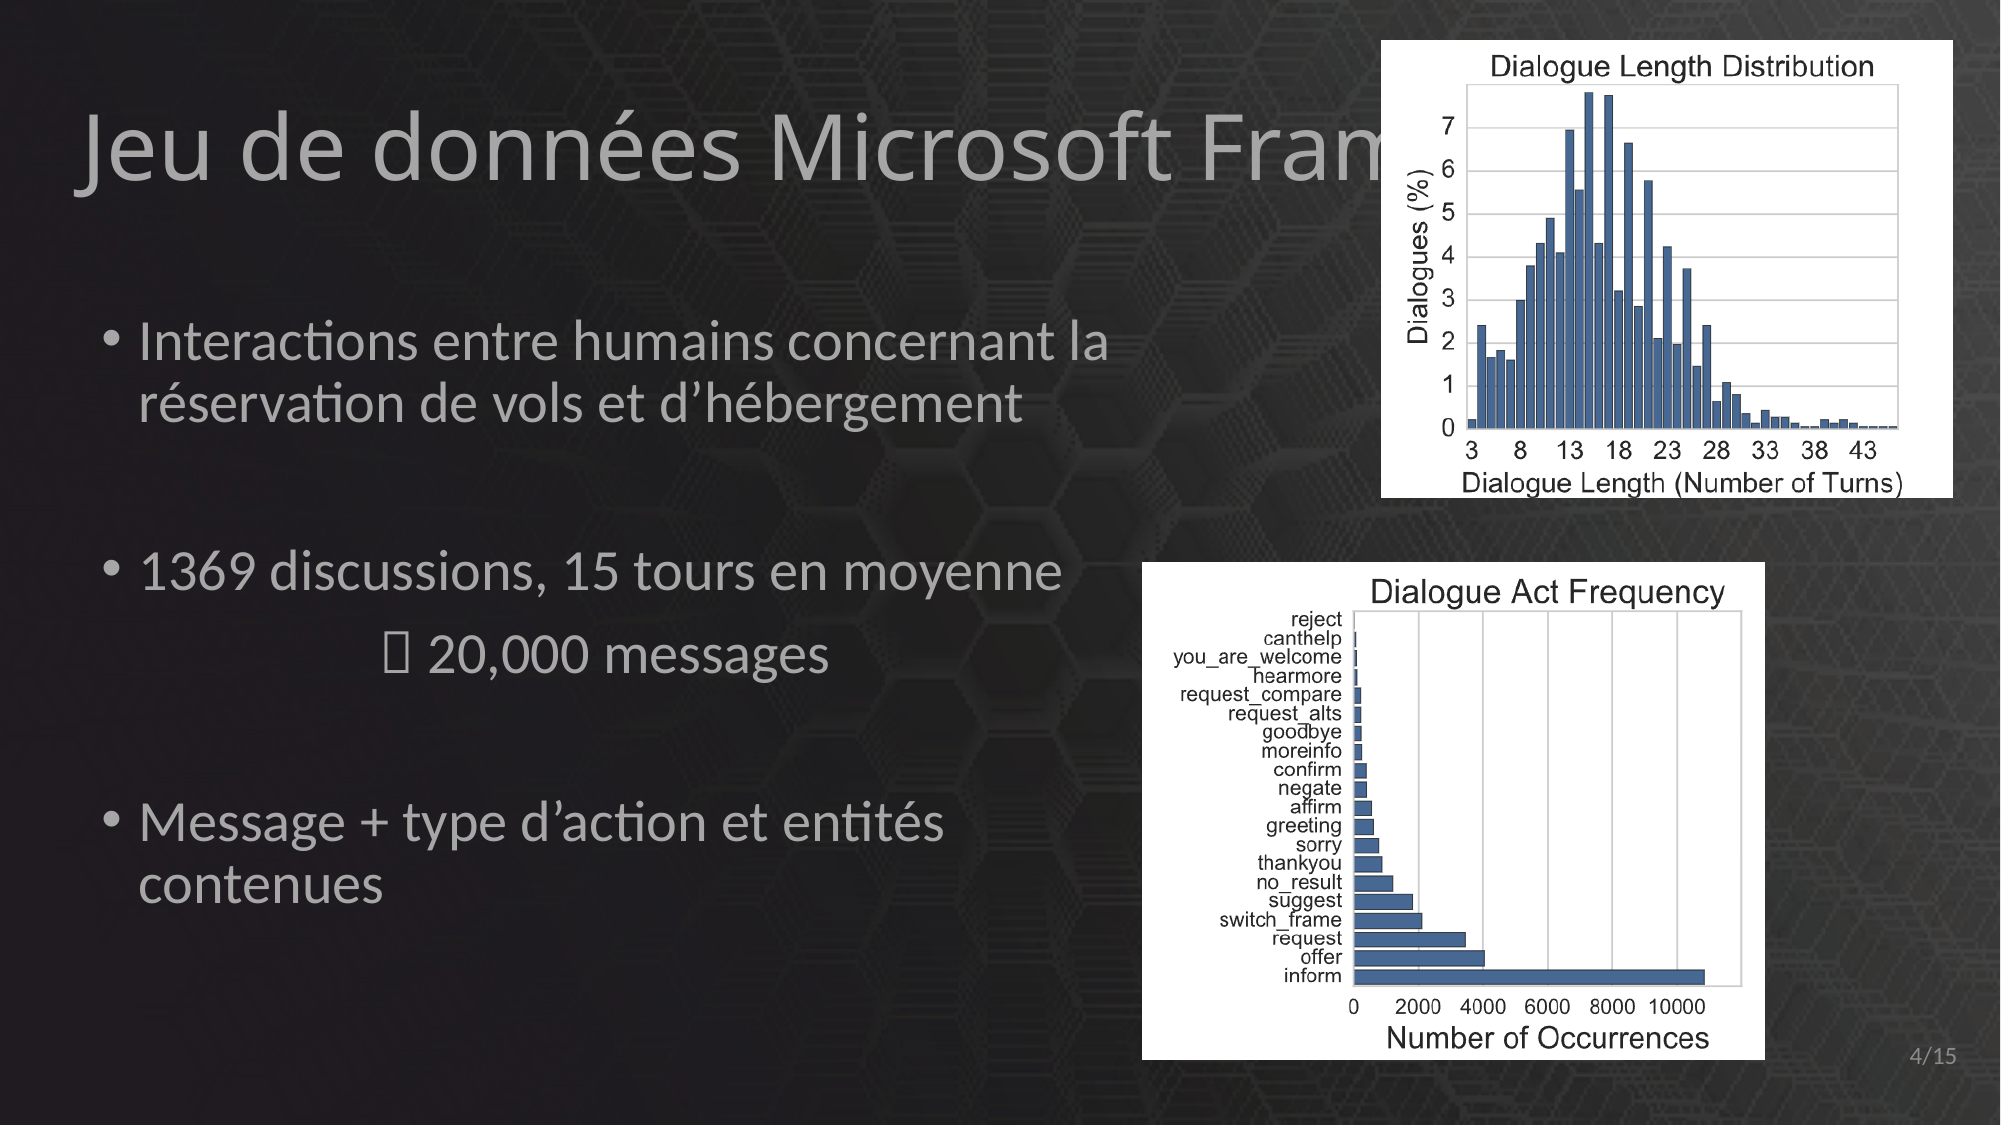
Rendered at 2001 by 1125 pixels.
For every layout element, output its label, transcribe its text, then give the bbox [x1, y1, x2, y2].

title Jeu de données Microsoft Frames [66, 42, 1381, 260]
slide_number 4/15 [1522, 1024, 1973, 1085]
list Interactions entre humains concernant la réservation de vols et d’hébergement 1369 discussions, 15 tours en moyenne  20,000 messages Message + type d’action et entités contenues [86, 302, 1218, 1014]
picture [0, 0, 2001, 1125]
